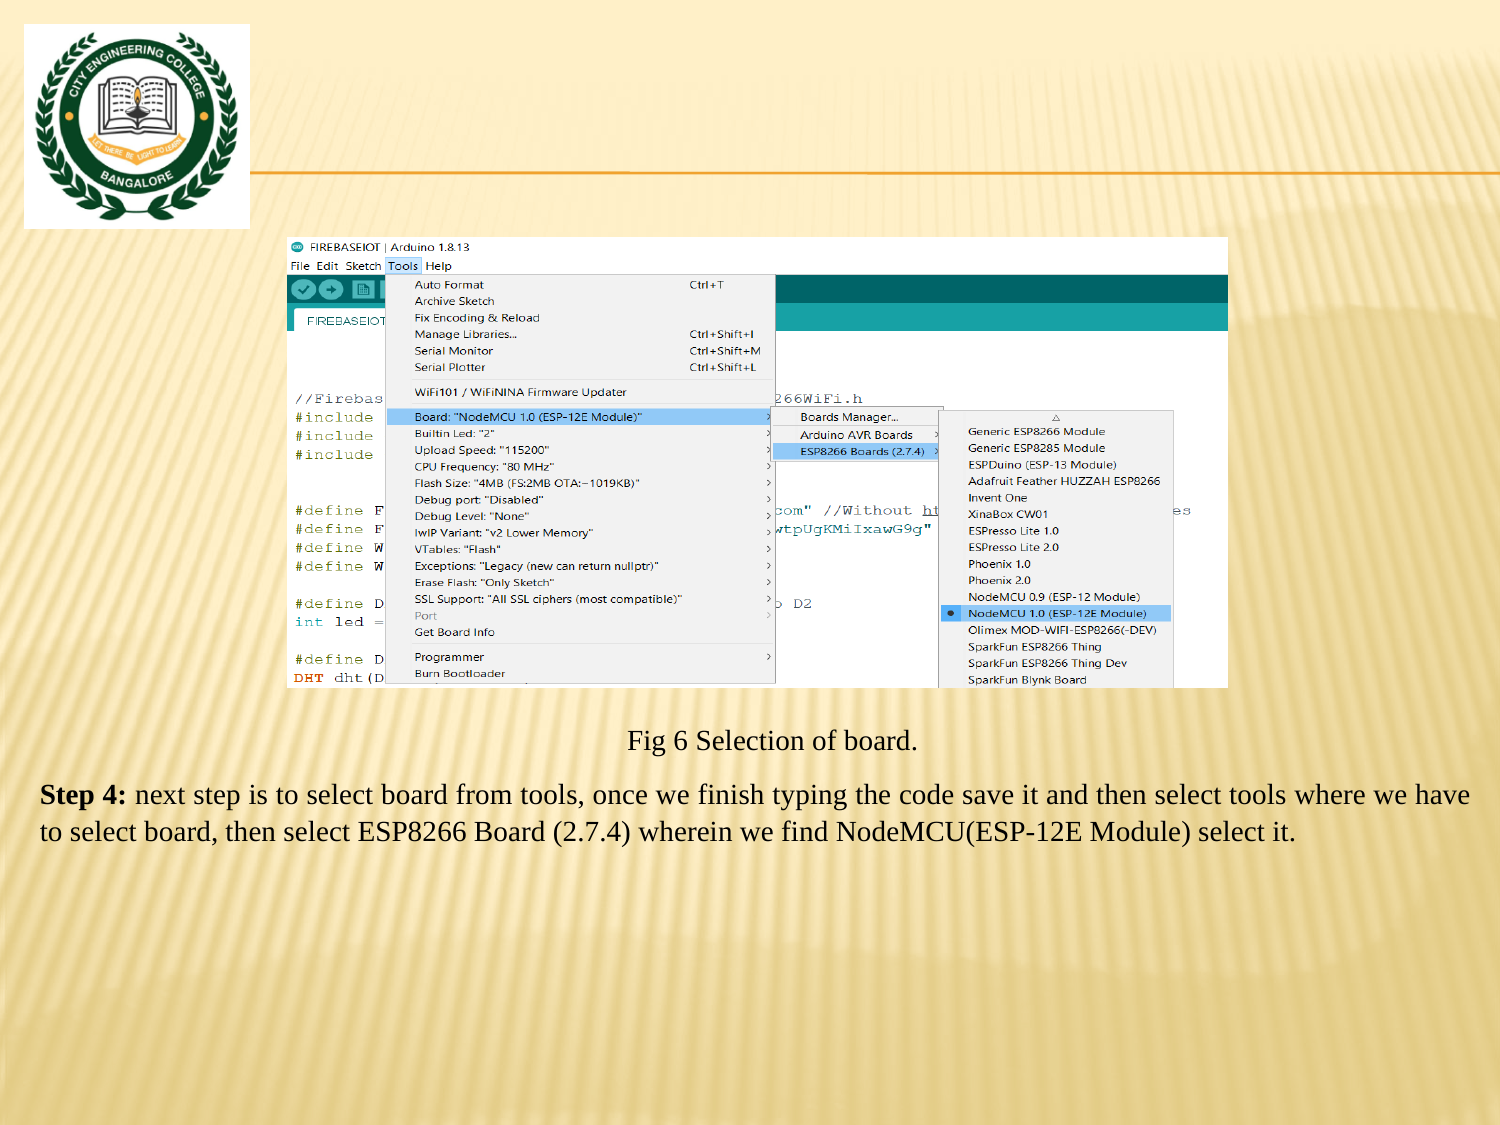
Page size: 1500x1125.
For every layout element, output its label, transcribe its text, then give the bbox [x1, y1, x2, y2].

picture [287, 237, 1228, 688]
text_box Fig 6 Selection of board. Step 4: next step is to select board from tools, once we finish typing the code save it and then select tools where we have to select board, then select ESP8266 Board (2.7.4) wherein we find NodeMCU(ESP-12E Module) select it. [24, 711, 1488, 855]
picture [24, 24, 251, 230]
